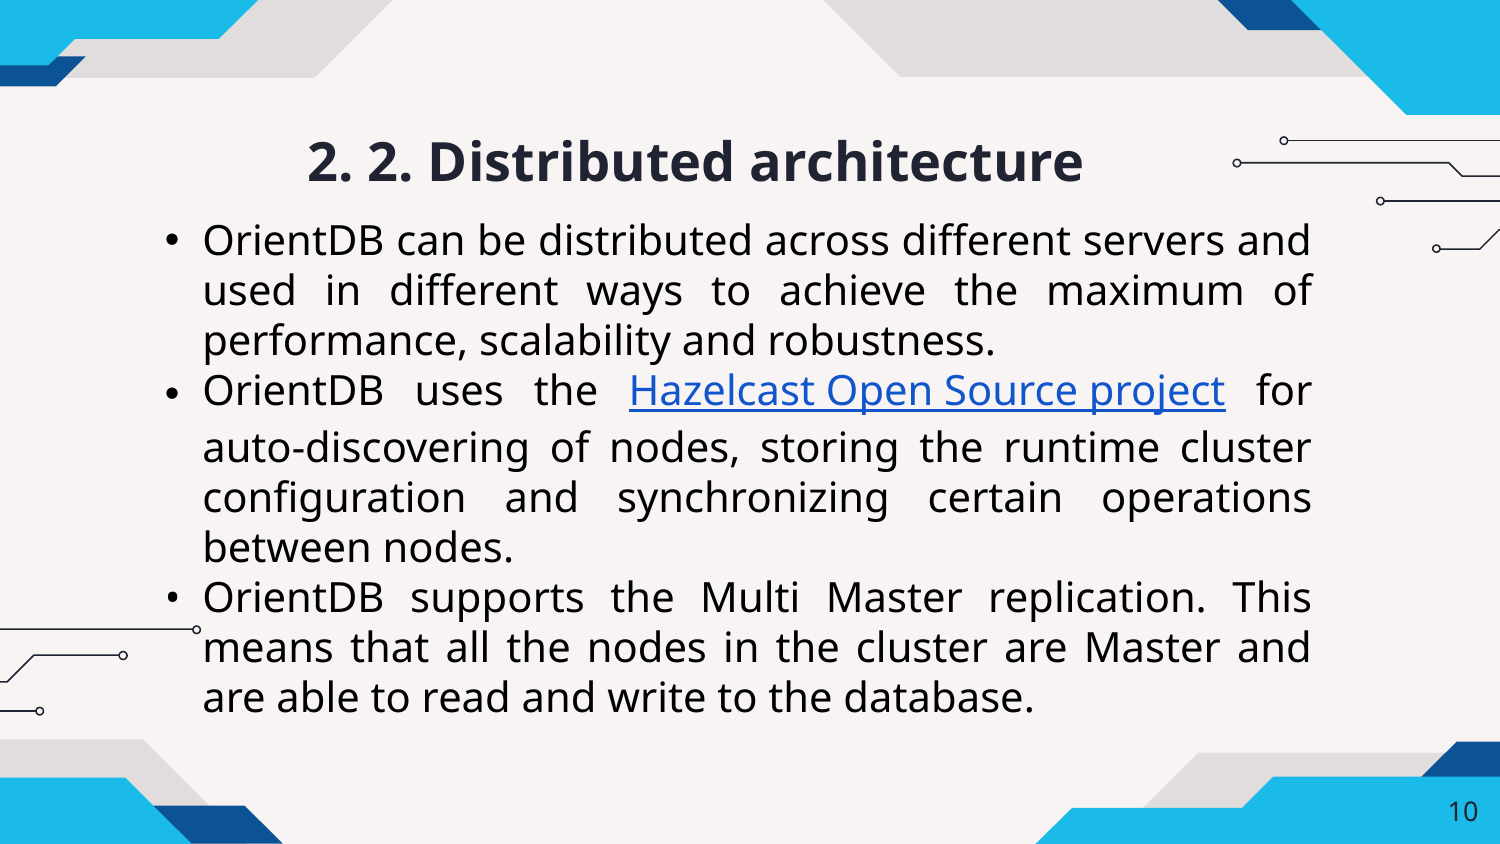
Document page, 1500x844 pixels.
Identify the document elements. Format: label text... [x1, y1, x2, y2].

text_box 2. 2. Distributed architecture [281, 112, 1111, 206]
text_box OrientDB can be distributed across different servers and used in different ways to achieve the maximum of performance, scalability and robustness. OrientDB uses the Hazelcast Open Source project for auto-discovering of nodes, storing the runtime cluster configuration and synchronizing certain operations between nodes. OrientDB supports the Multi Master replication. This means that all the nodes in the cluster are Master and are able to read and write to the database. [149, 206, 1328, 729]
slide_number ‹#› [1403, 779, 1494, 844]
